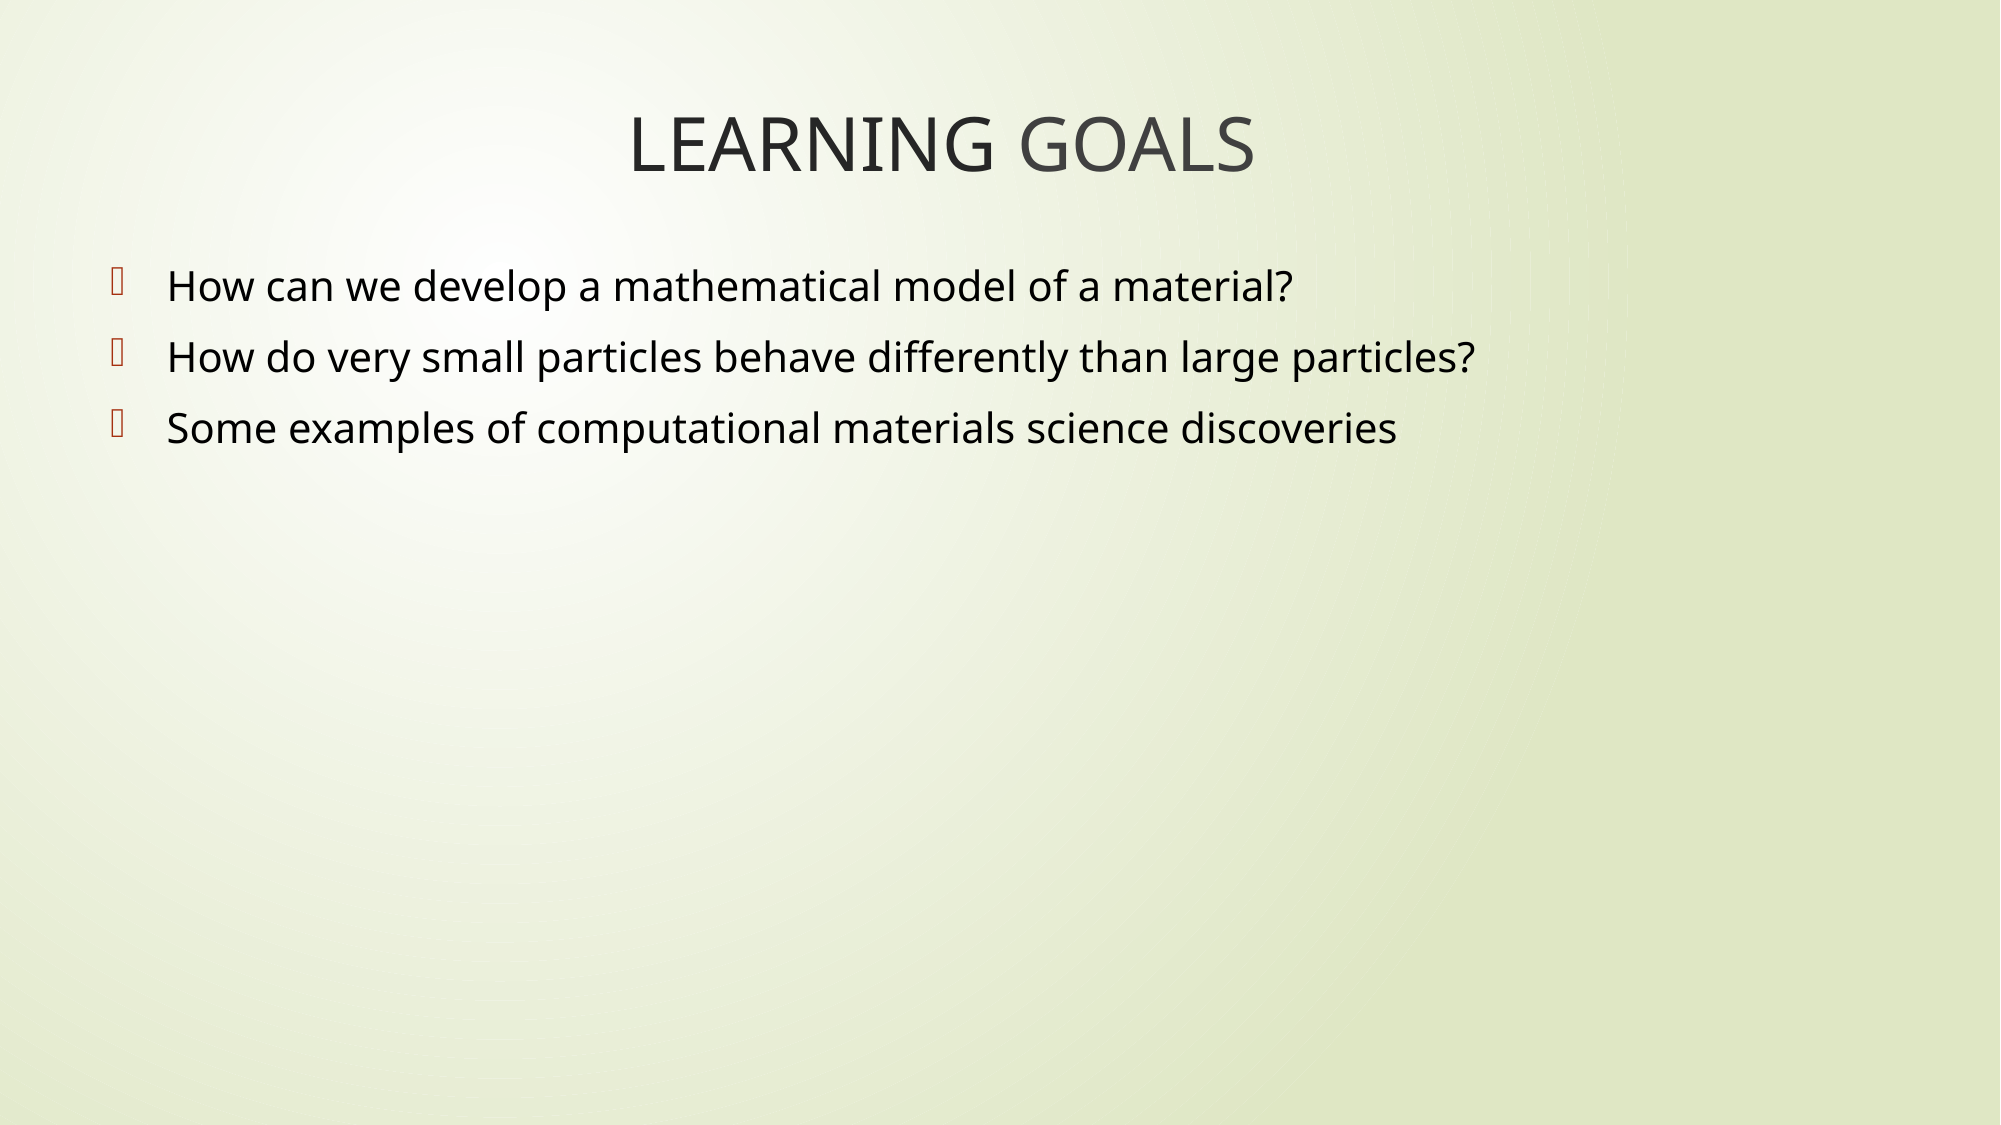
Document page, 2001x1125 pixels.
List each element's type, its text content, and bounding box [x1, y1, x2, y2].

list How can we develop a mathematical model of a material? How do very small particles behave differently than large particles? Some examples of computational materials science discoveries [95, 252, 1558, 873]
title LEARNING GOALS [211, 88, 1674, 299]
